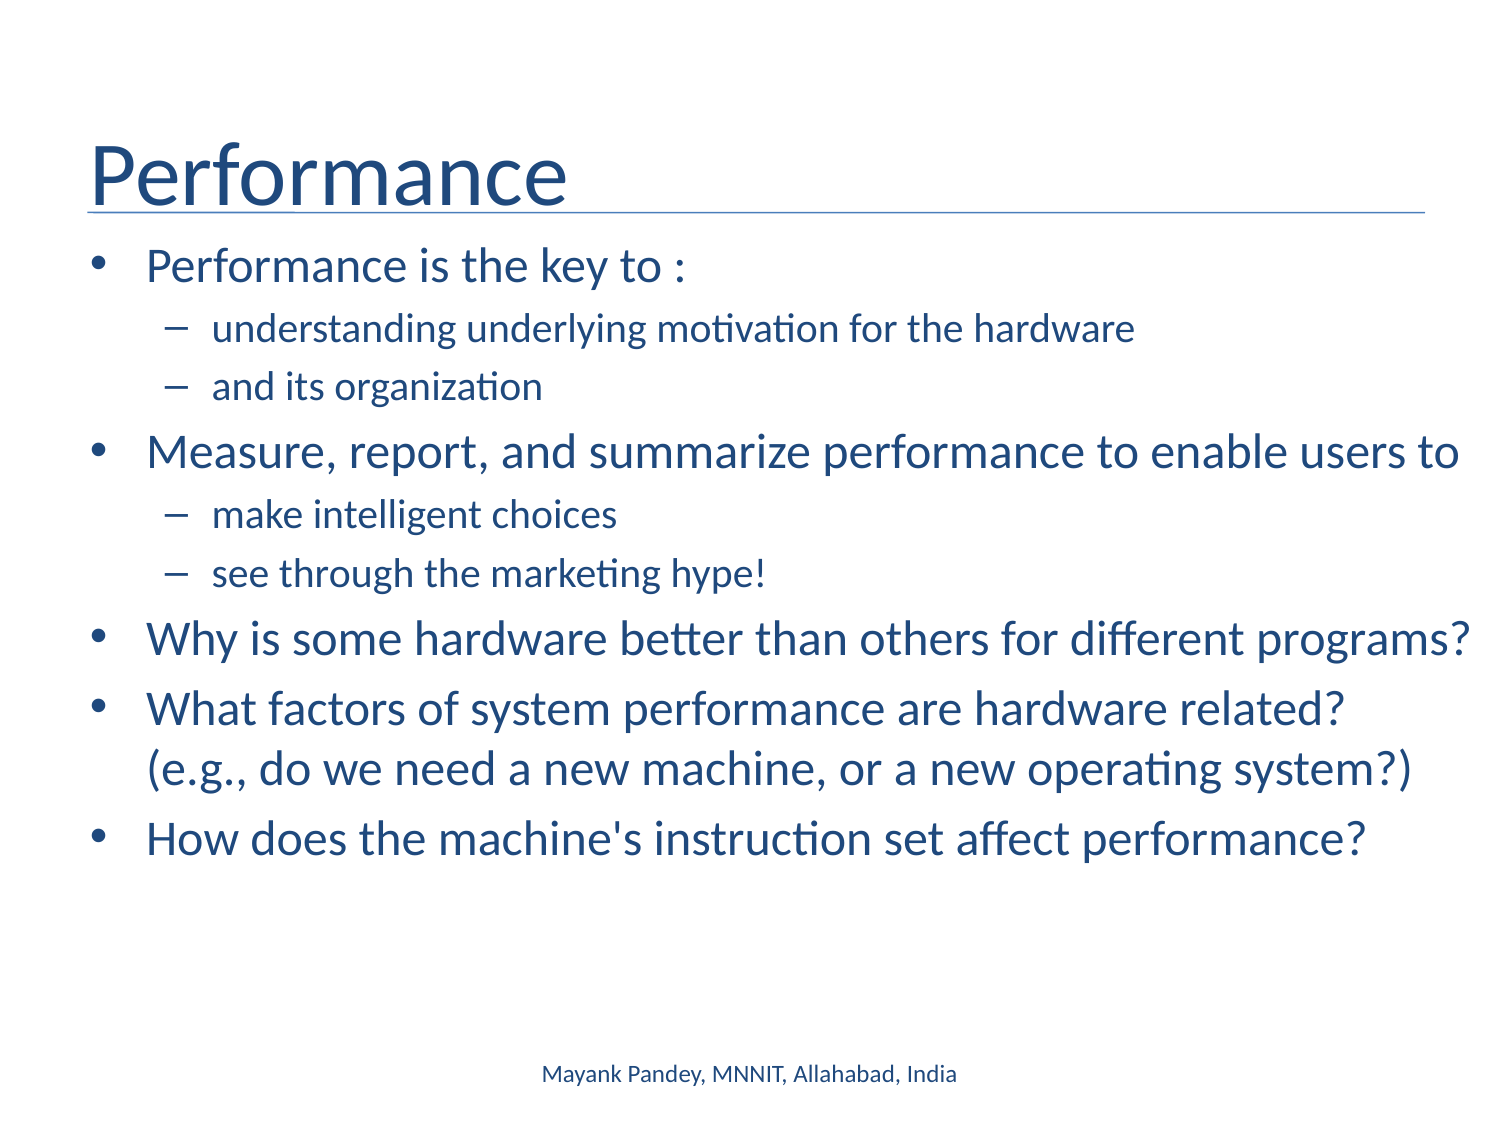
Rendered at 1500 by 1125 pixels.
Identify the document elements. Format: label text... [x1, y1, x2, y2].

footer Mayank Pandey, MNNIT, Allahabad, India [512, 1042, 988, 1103]
list Performance is the key to : understanding underlying motivation for the hardware and its organization Measure, report, and summarize performance to enable users to make intelligent choices see through the marketing hype! Why is some hardware better than others for different programs? What factors of system performance are hardware related? (e.g., do we need a new machine, or a new operating system?) How does the machine's instruction set affect performance? [74, 224, 1500, 1006]
title Performance [74, 74, 1426, 263]
